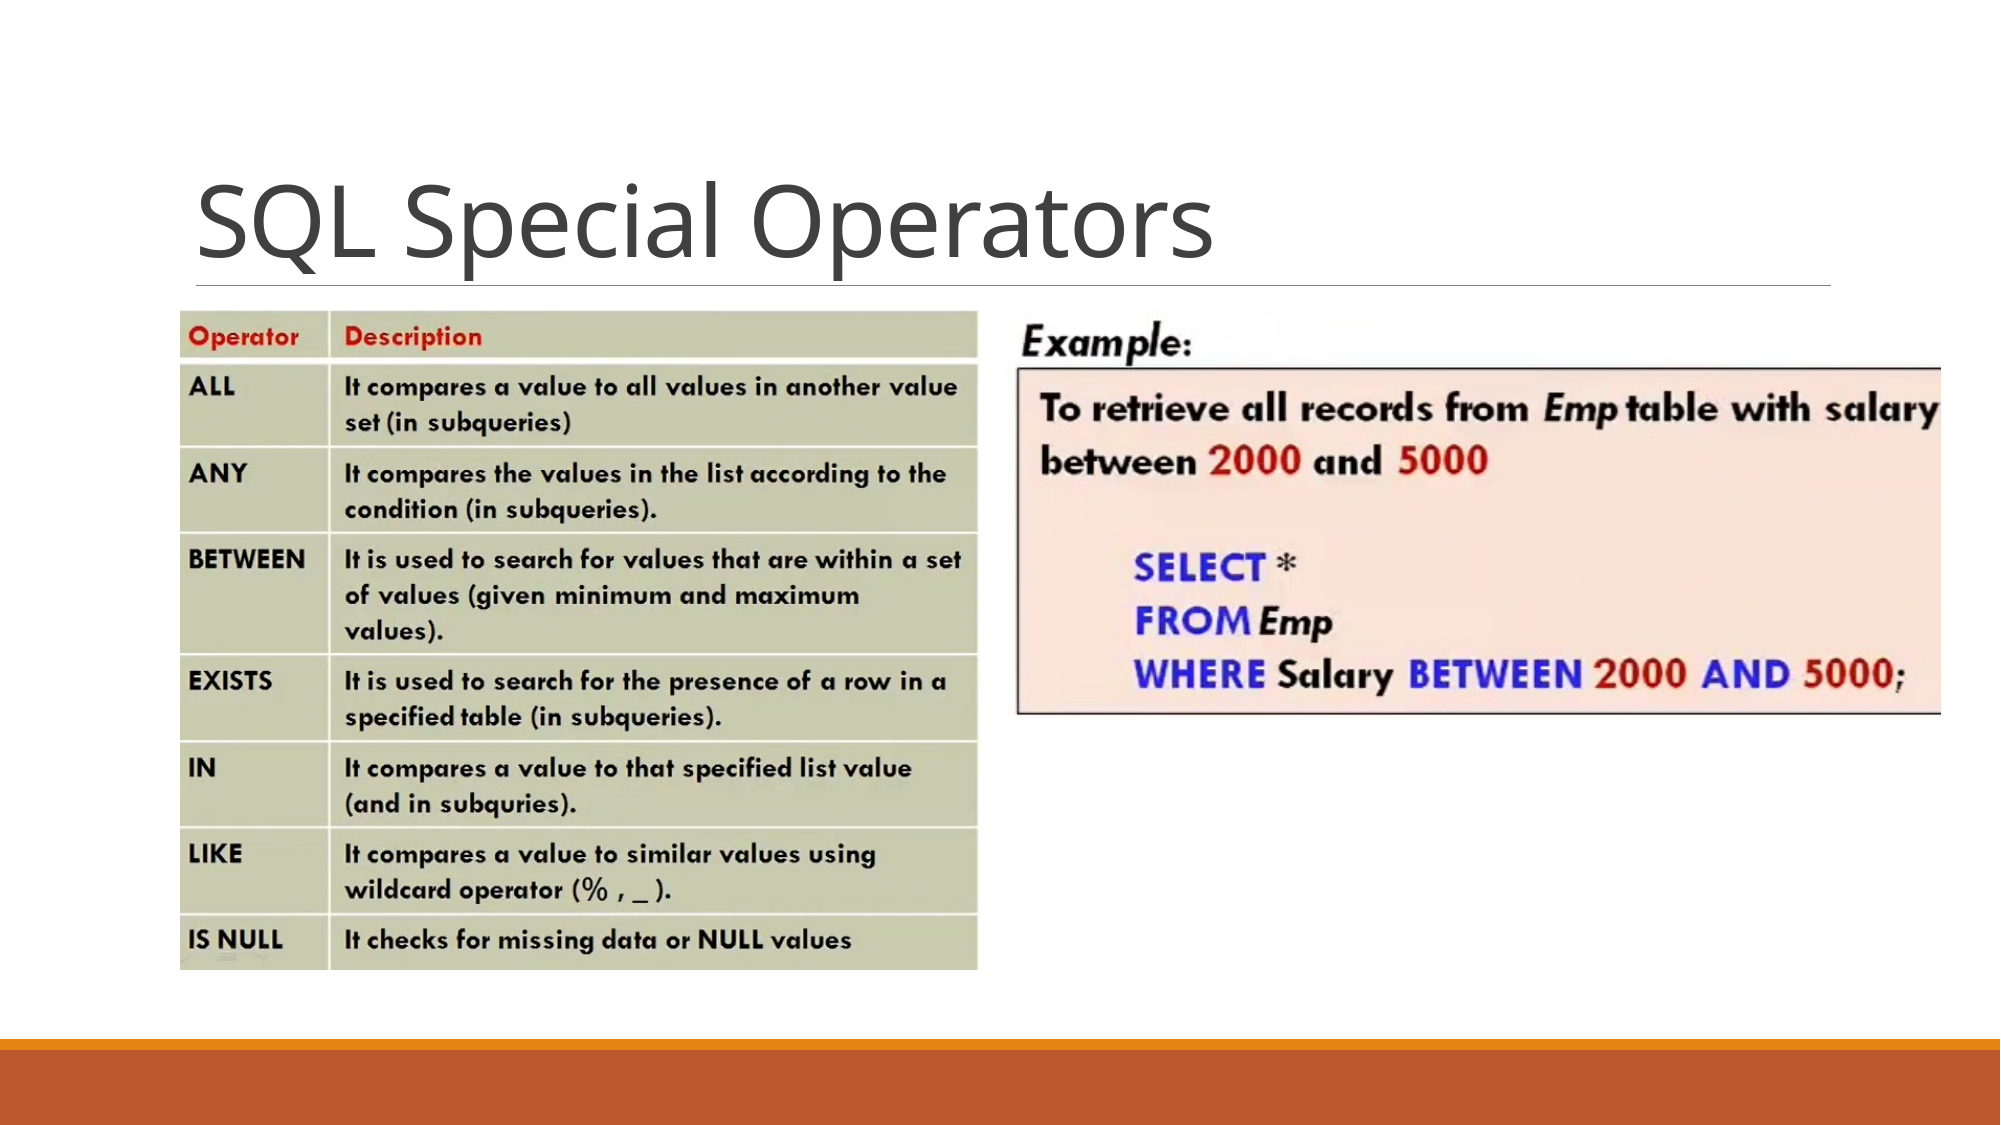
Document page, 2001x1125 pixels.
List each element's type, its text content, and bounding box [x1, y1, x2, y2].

picture [1004, 309, 1942, 719]
title SQL Special Operators [180, 47, 1830, 285]
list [179, 309, 983, 971]
